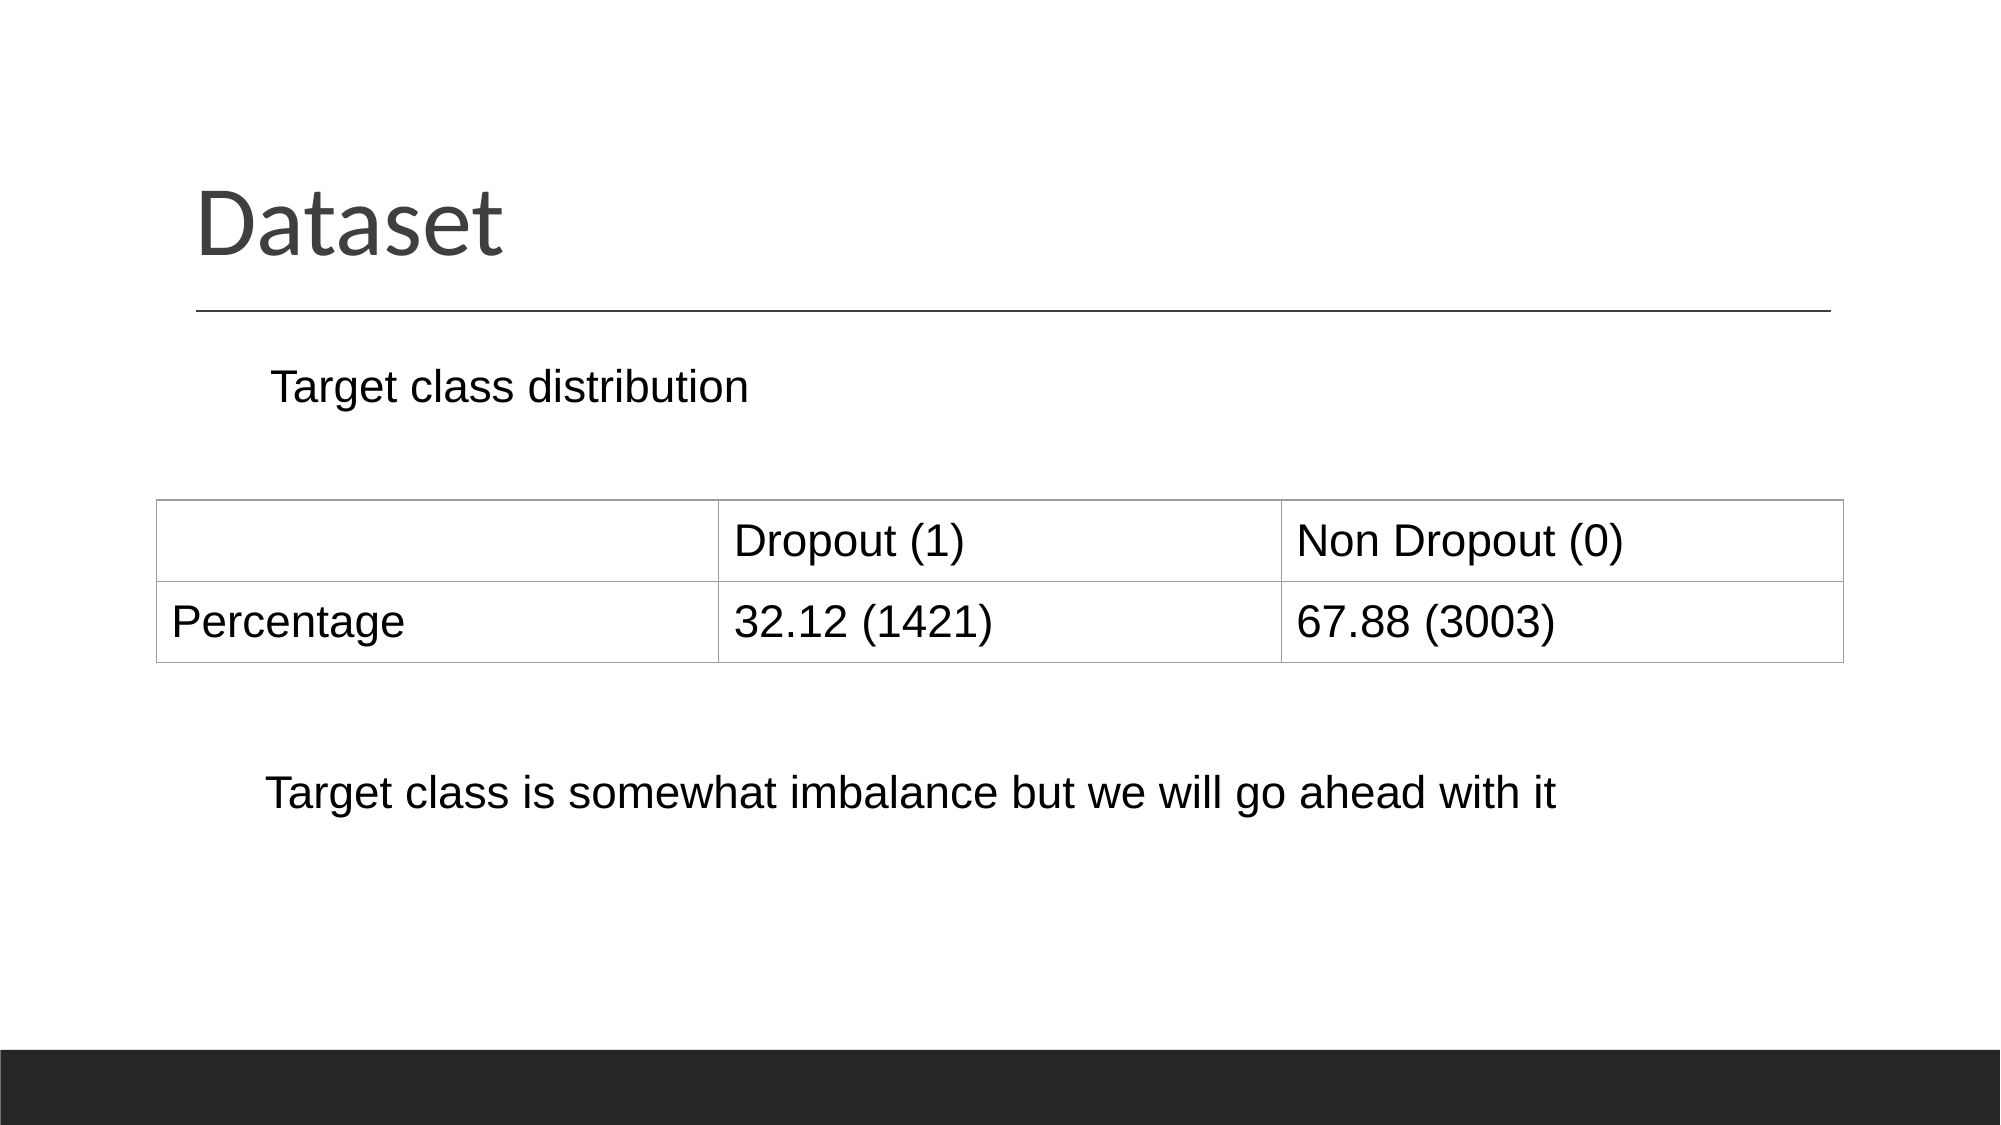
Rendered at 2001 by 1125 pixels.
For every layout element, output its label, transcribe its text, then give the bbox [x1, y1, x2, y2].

title Dataset [180, 47, 1830, 285]
table_cell 67.88 (3003) [1282, 582, 1843, 662]
table_cell 32.12 (1421) [719, 582, 1281, 662]
table_header Dropout (1) [719, 501, 1281, 581]
table_cell Percentage [157, 582, 718, 662]
list Target class is somewhat imbalance but we will go ahead with it [174, 756, 1825, 853]
table_header [157, 501, 718, 581]
table_header Non Dropout (0) [1282, 501, 1843, 581]
list Target class distribution [180, 345, 1830, 443]
